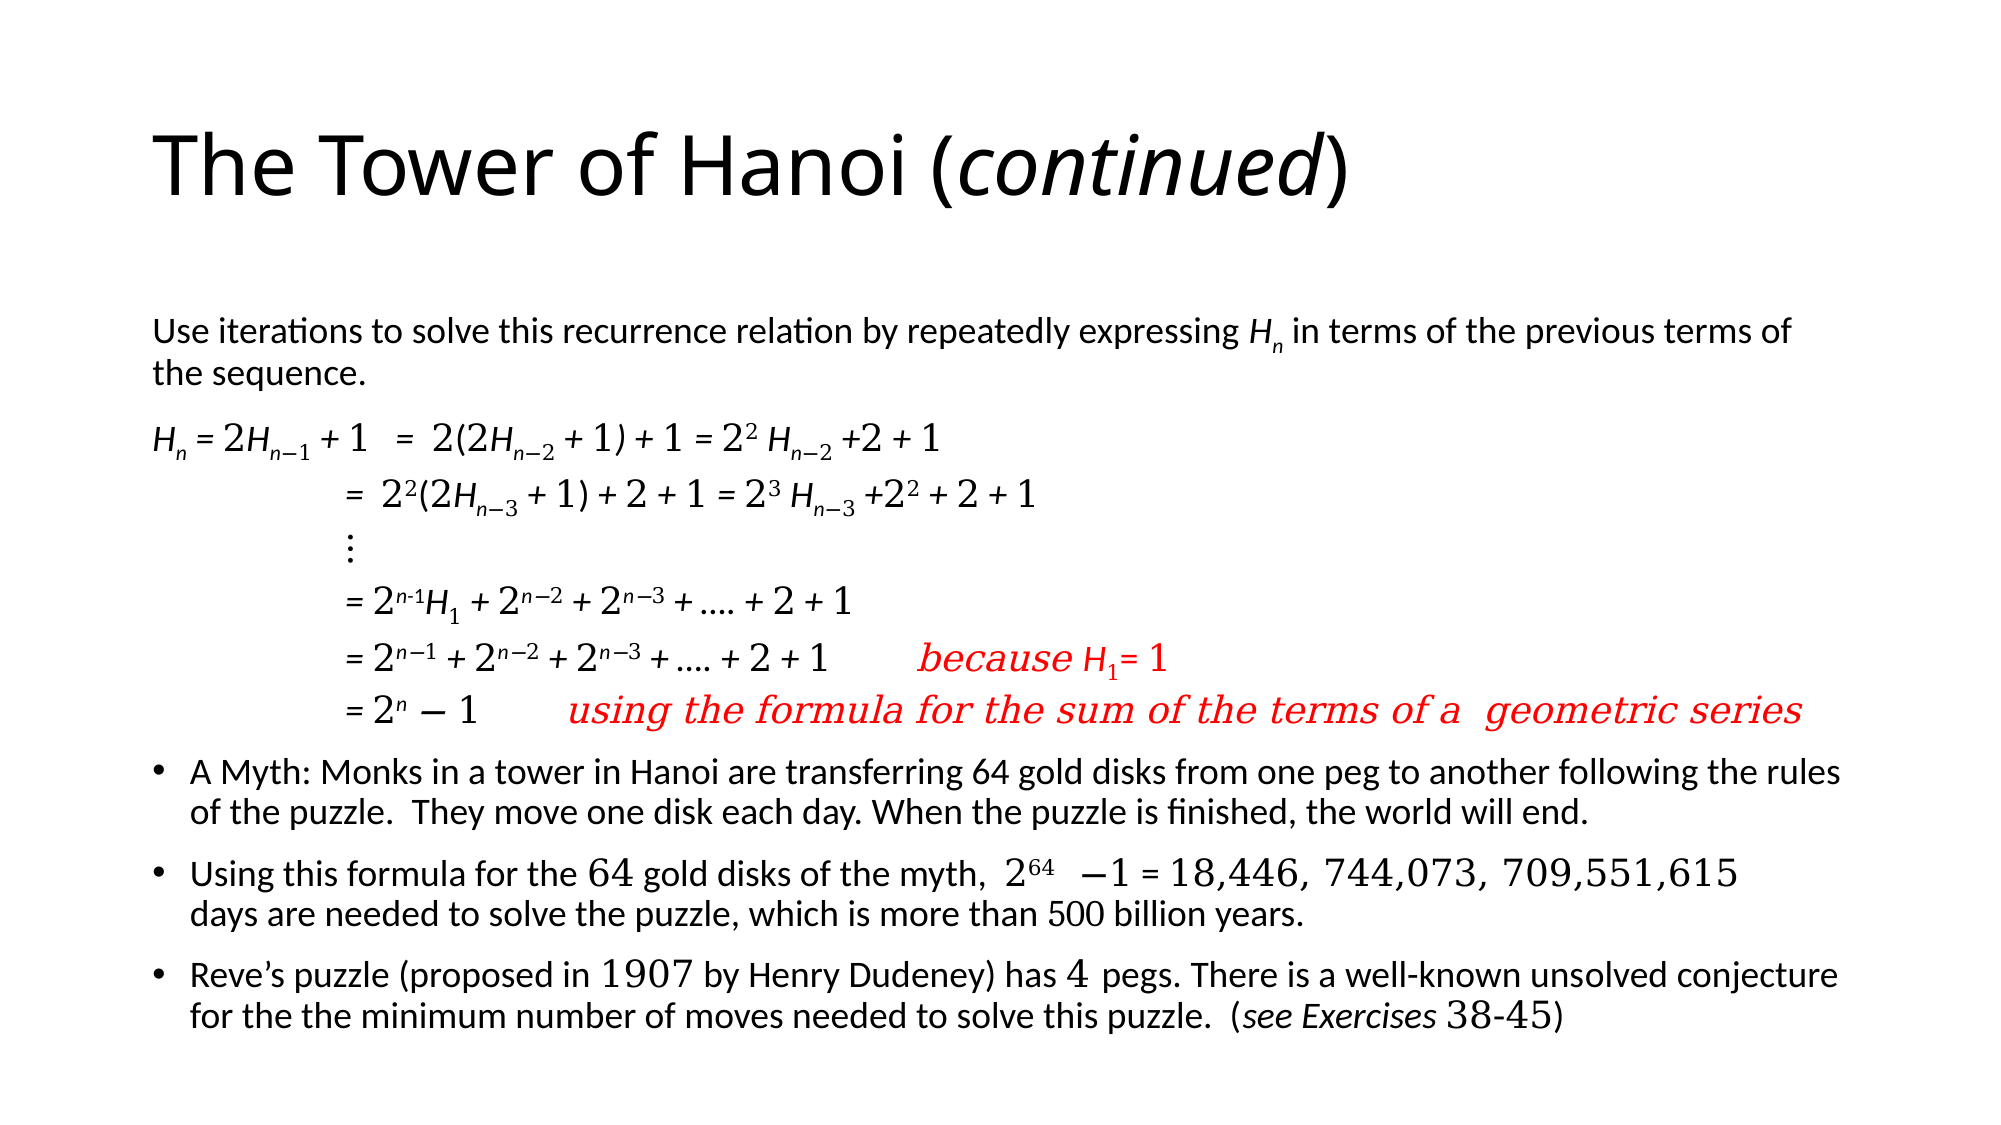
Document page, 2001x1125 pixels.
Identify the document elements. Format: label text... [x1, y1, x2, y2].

title The Tower of Hanoi (continued) [137, 59, 1863, 278]
list Use iterations to solve this recurrence relation by repeatedly expressing Hn in terms of the previous terms of the sequence. Hn = 2Hn−1 + 1 = 2(2Hn−2 + 1) + 1 = 22 Hn−2 +2 + 1 = 22(2Hn−3 + 1) + 2 + 1 = 23 Hn−3 +22 + 2 + 1 ⋮ = 2n-1H1 + 2n−2 + 2n−3 + …. + 2 + 1 = 2n−1 + 2n−2 + 2n−3 + …. + 2 + 1 because H1= 1 = 2n − 1 using the formula for the sum of the terms of a geometric series A Myth: Monks in a tower in Hanoi are transferring 64 gold disks from one peg to another following the rules of the puzzle. They move one disk each day. When the puzzle is finished, the world will end. Using this formula for the 64 gold disks of the myth, 264 −1 = 18,446, 744,073, 709,551,615 days are needed to solve the puzzle, which is more than 500 billion years. Reve’s puzzle (proposed in 1907 by Henry Dudeney) has 4 pegs. There is a well-known unsolved conjecture for the the minimum number of moves needed to solve this puzzle. (see Exercises 38-45) [137, 299, 1863, 1014]
